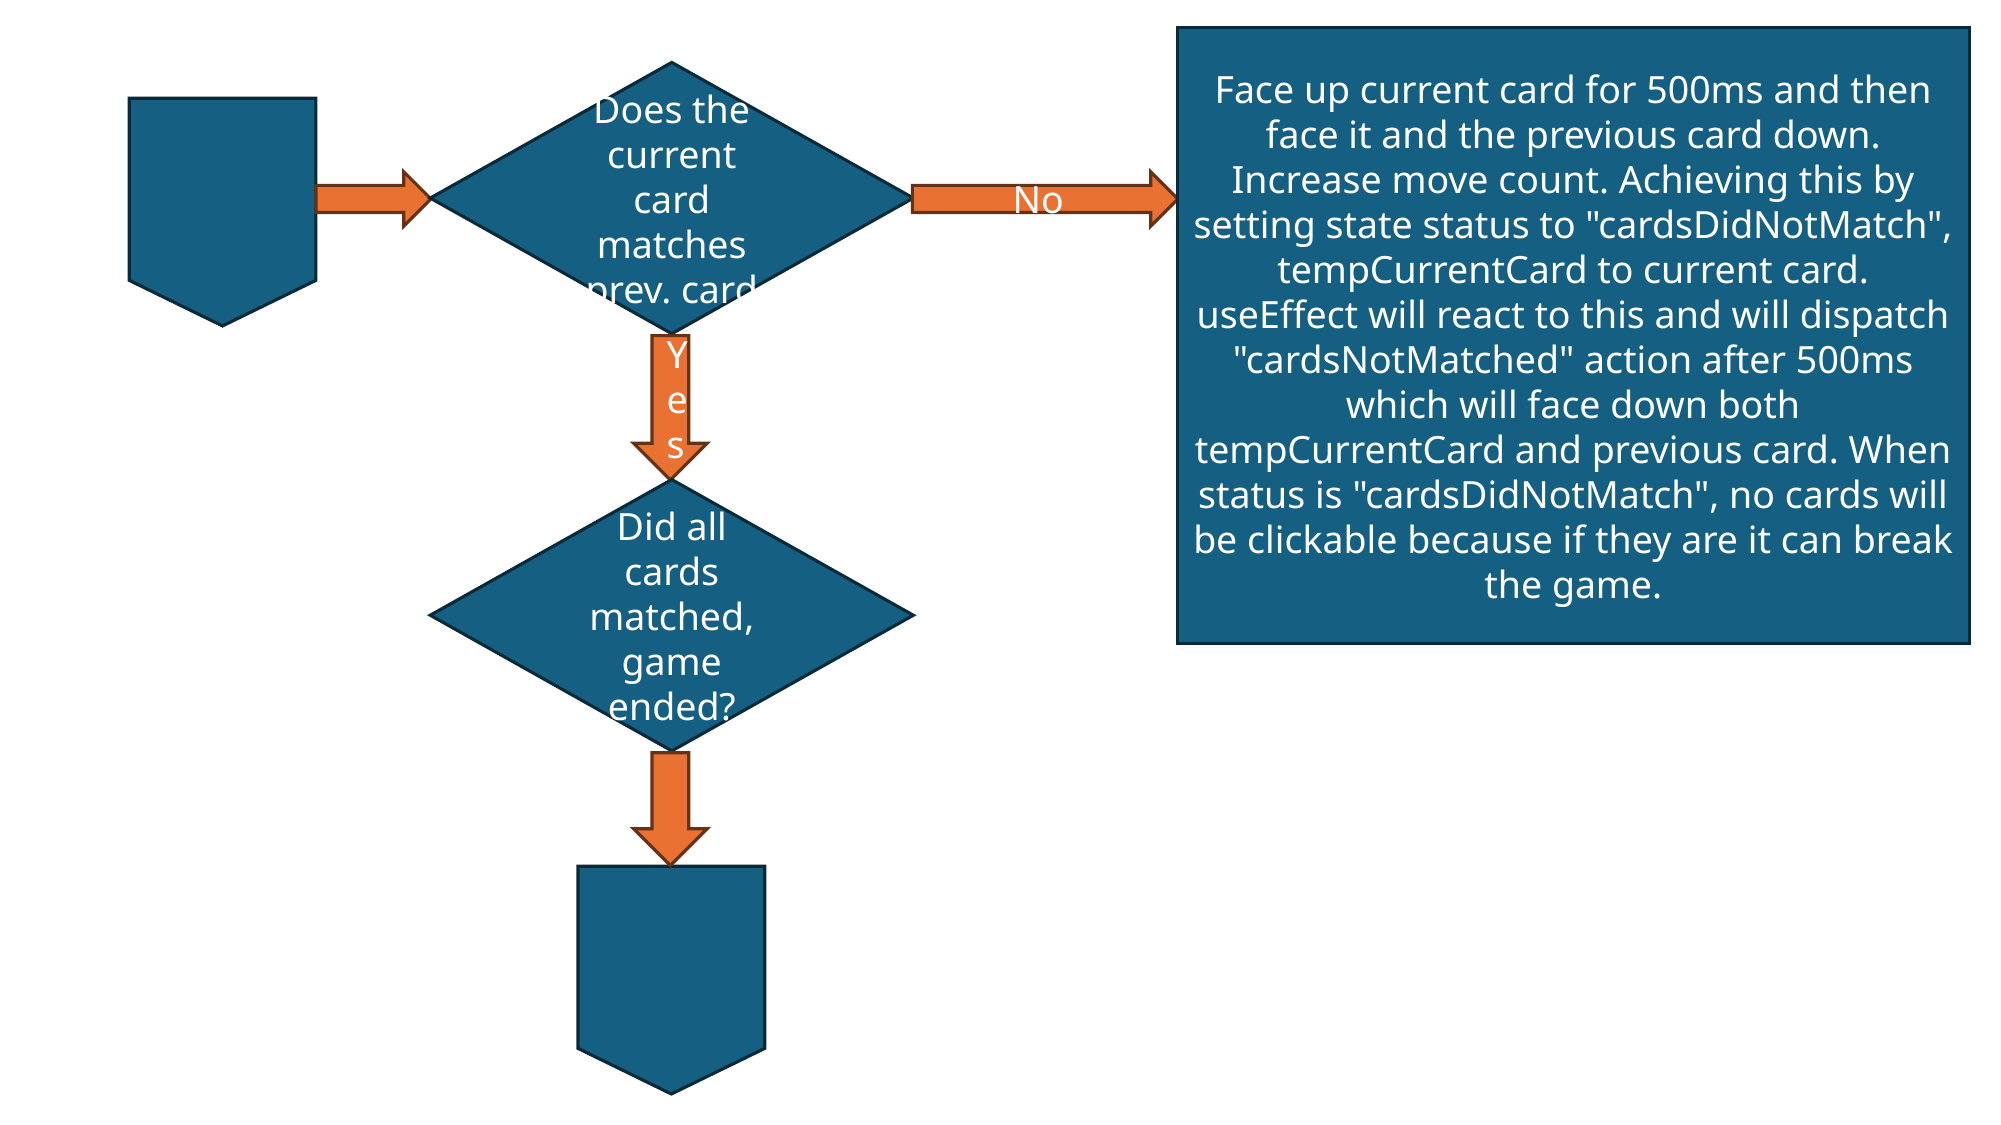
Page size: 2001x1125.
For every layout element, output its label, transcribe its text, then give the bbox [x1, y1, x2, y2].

text_box Yes [629, 334, 711, 479]
text_box [127, 96, 318, 328]
text_box Does the current card matches prev. card [427, 60, 910, 334]
text_box [629, 751, 711, 868]
text_box [576, 864, 767, 1096]
text_box No [910, 168, 1176, 230]
text_box Face up current card for 500ms and then face it and the previous card down. Increase move count. Achieving this by setting state status to "cardsDidNotMatch", tempCurrentCard to current card. useEffect will react to this and will dispatch "cardsNotMatched" action after 500ms which will face down both tempCurrentCard and previous card. When status is "cardsDidNotMatch", no cards will be clickable because if they are it can break the game. [1176, 26, 1971, 645]
text_box [314, 168, 432, 230]
text_box Did all cards matched, game ended? [427, 477, 917, 751]
